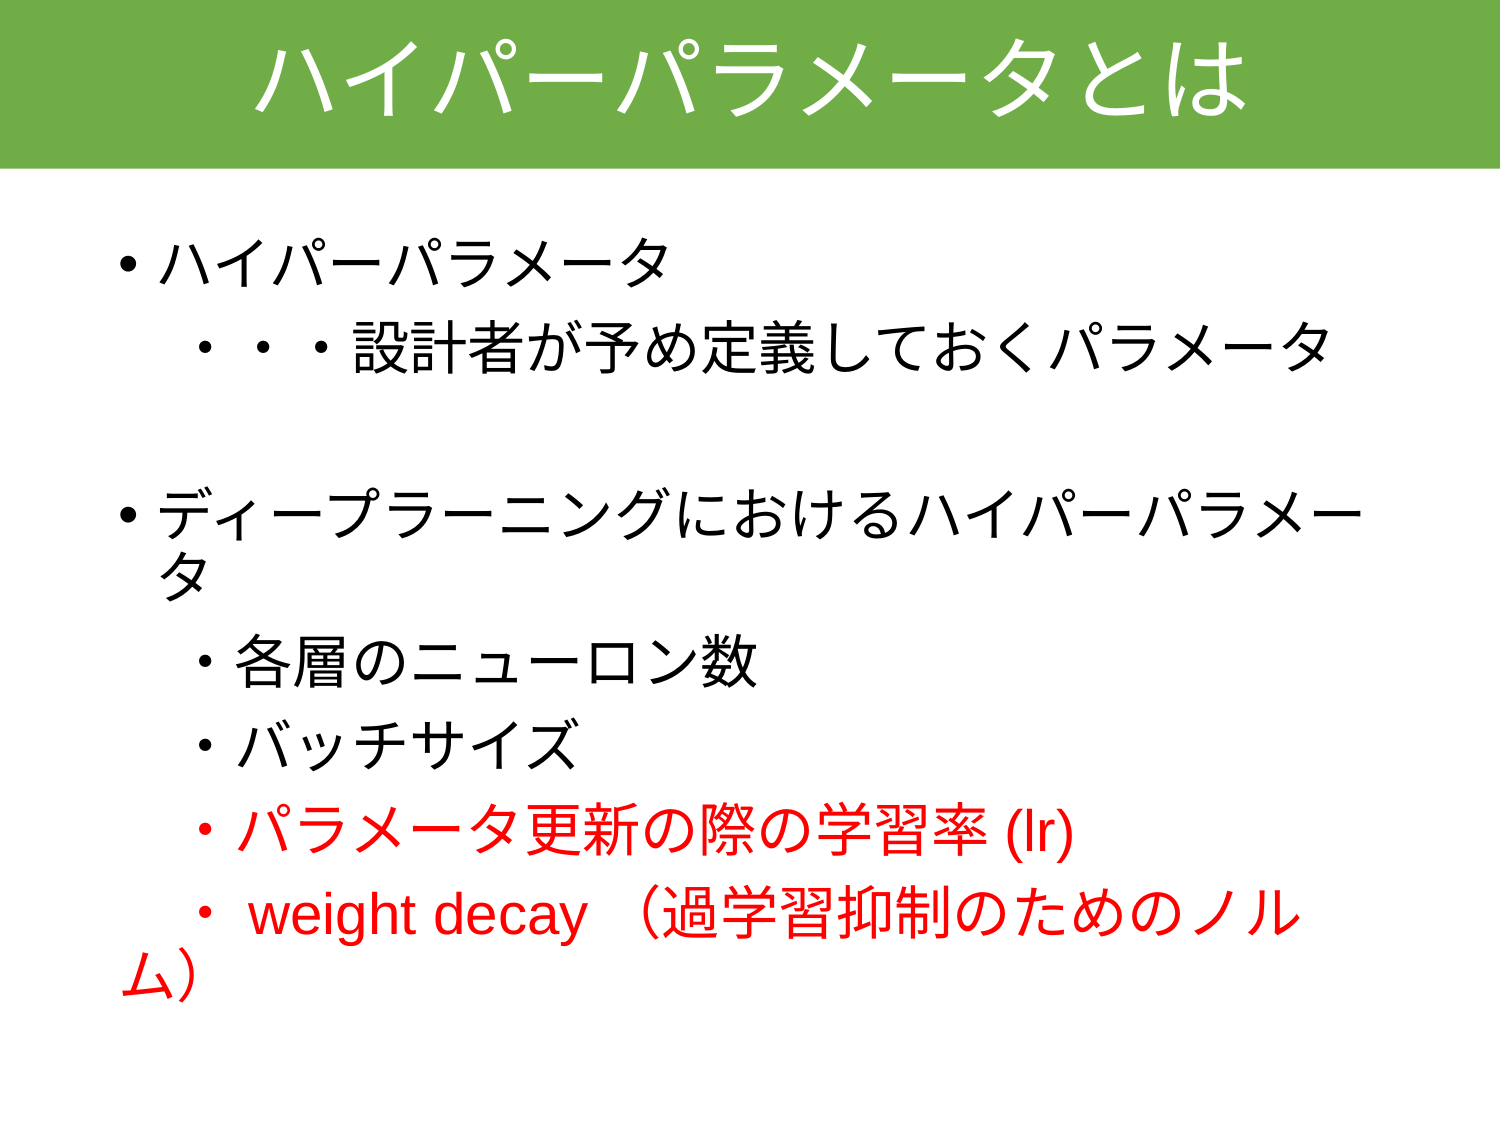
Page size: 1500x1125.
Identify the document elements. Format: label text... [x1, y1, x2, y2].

title ハイパーパラメータとは [0, 0, 1500, 169]
list ハイパーパラメータ ・・・設計者が予め定義しておくパラメータ ディープラーニングにおけるハイパーパラメータ ・各層のニューロン数 ・バッチサイズ ・パラメータ更新の際の学習率(lr) ・weight decay（過学習抑制のためのノルム） [103, 227, 1397, 1048]
